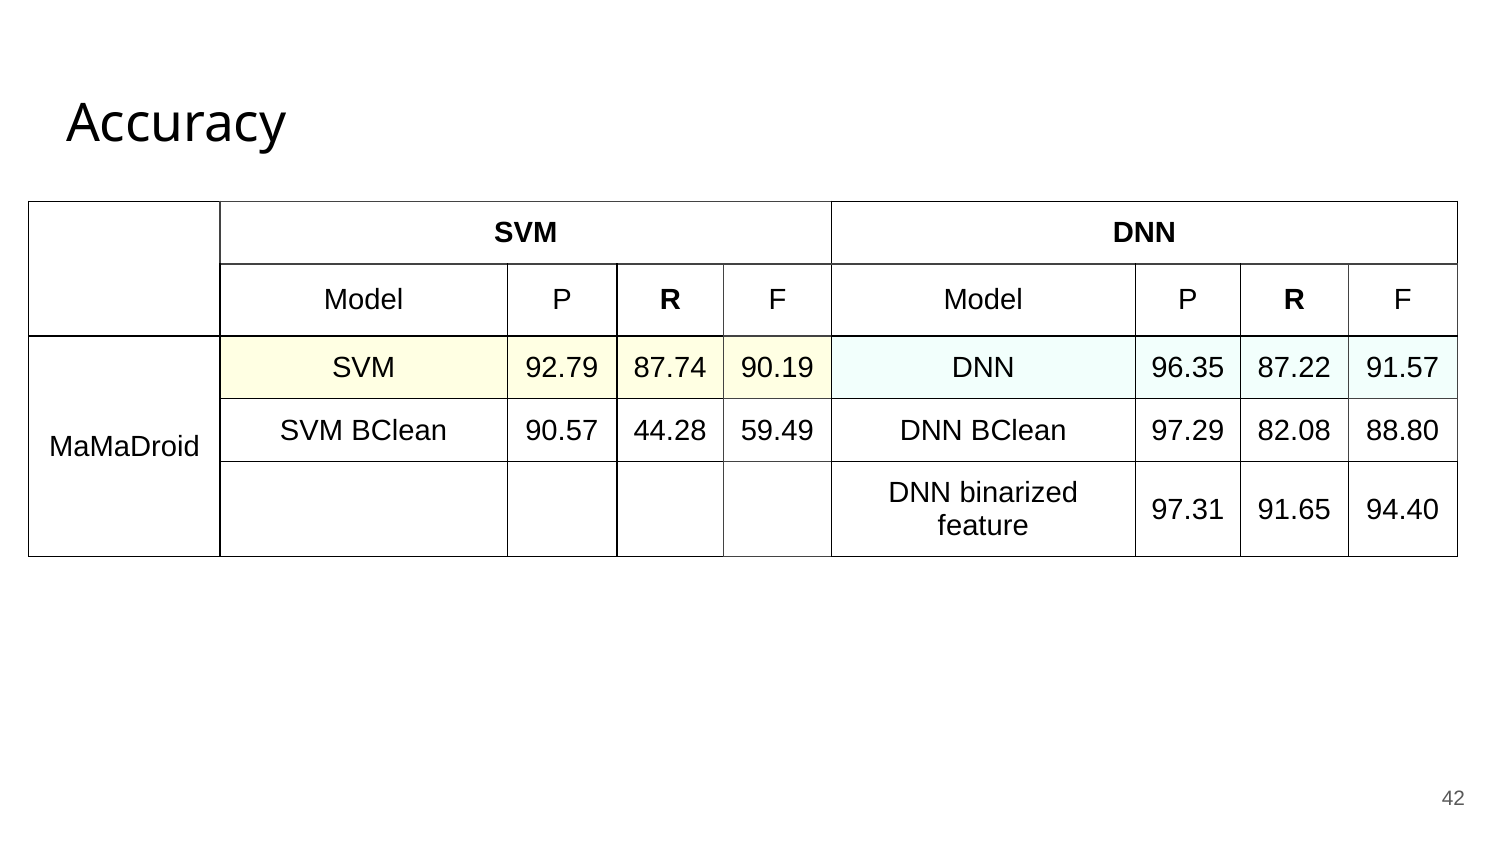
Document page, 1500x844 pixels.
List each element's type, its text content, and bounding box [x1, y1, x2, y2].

table_cell P [508, 265, 616, 335]
table_cell 91.57 [1349, 337, 1457, 398]
table_cell DNN BClean [832, 399, 1135, 461]
table_cell [618, 462, 723, 556]
table_cell DNN [832, 337, 1135, 398]
table_cell P [1136, 265, 1240, 335]
table_cell 96.35 [1136, 337, 1240, 398]
table_cell 91.65 [1241, 462, 1348, 556]
table_cell Model [221, 265, 507, 335]
table_cell SVM BClean [221, 399, 507, 461]
table_cell 90.19 [724, 337, 831, 398]
table_cell 59.49 [724, 399, 831, 461]
table_cell DNN binarized feature [832, 462, 1135, 556]
slide_number ‹#› [1389, 764, 1480, 830]
table_cell 87.74 [618, 337, 723, 398]
table_cell R [618, 265, 723, 335]
table_cell 94.40 [1349, 462, 1457, 556]
table_cell 92.79 [508, 337, 616, 398]
table_cell MaMaDroid [29, 337, 219, 556]
table_header [29, 202, 219, 335]
table_cell R [1241, 265, 1348, 335]
table_cell 97.29 [1136, 399, 1240, 461]
table_cell 90.57 [508, 399, 616, 461]
table_cell SVM [221, 337, 507, 398]
table_cell 97.31 [1136, 462, 1240, 556]
table_cell F [724, 265, 831, 335]
table_cell 82.08 [1241, 399, 1348, 461]
table_cell 44.28 [618, 399, 723, 461]
title Accuracy [51, 72, 1449, 167]
table_cell F [1349, 265, 1457, 335]
table_header DNN [832, 202, 1457, 263]
table_cell Model [832, 265, 1135, 335]
table_cell [221, 462, 507, 556]
table_cell [508, 462, 616, 556]
table_cell 88.80 [1349, 399, 1457, 461]
table_header SVM [221, 202, 831, 263]
table_cell 87.22 [1241, 337, 1348, 398]
table_cell [724, 462, 831, 556]
